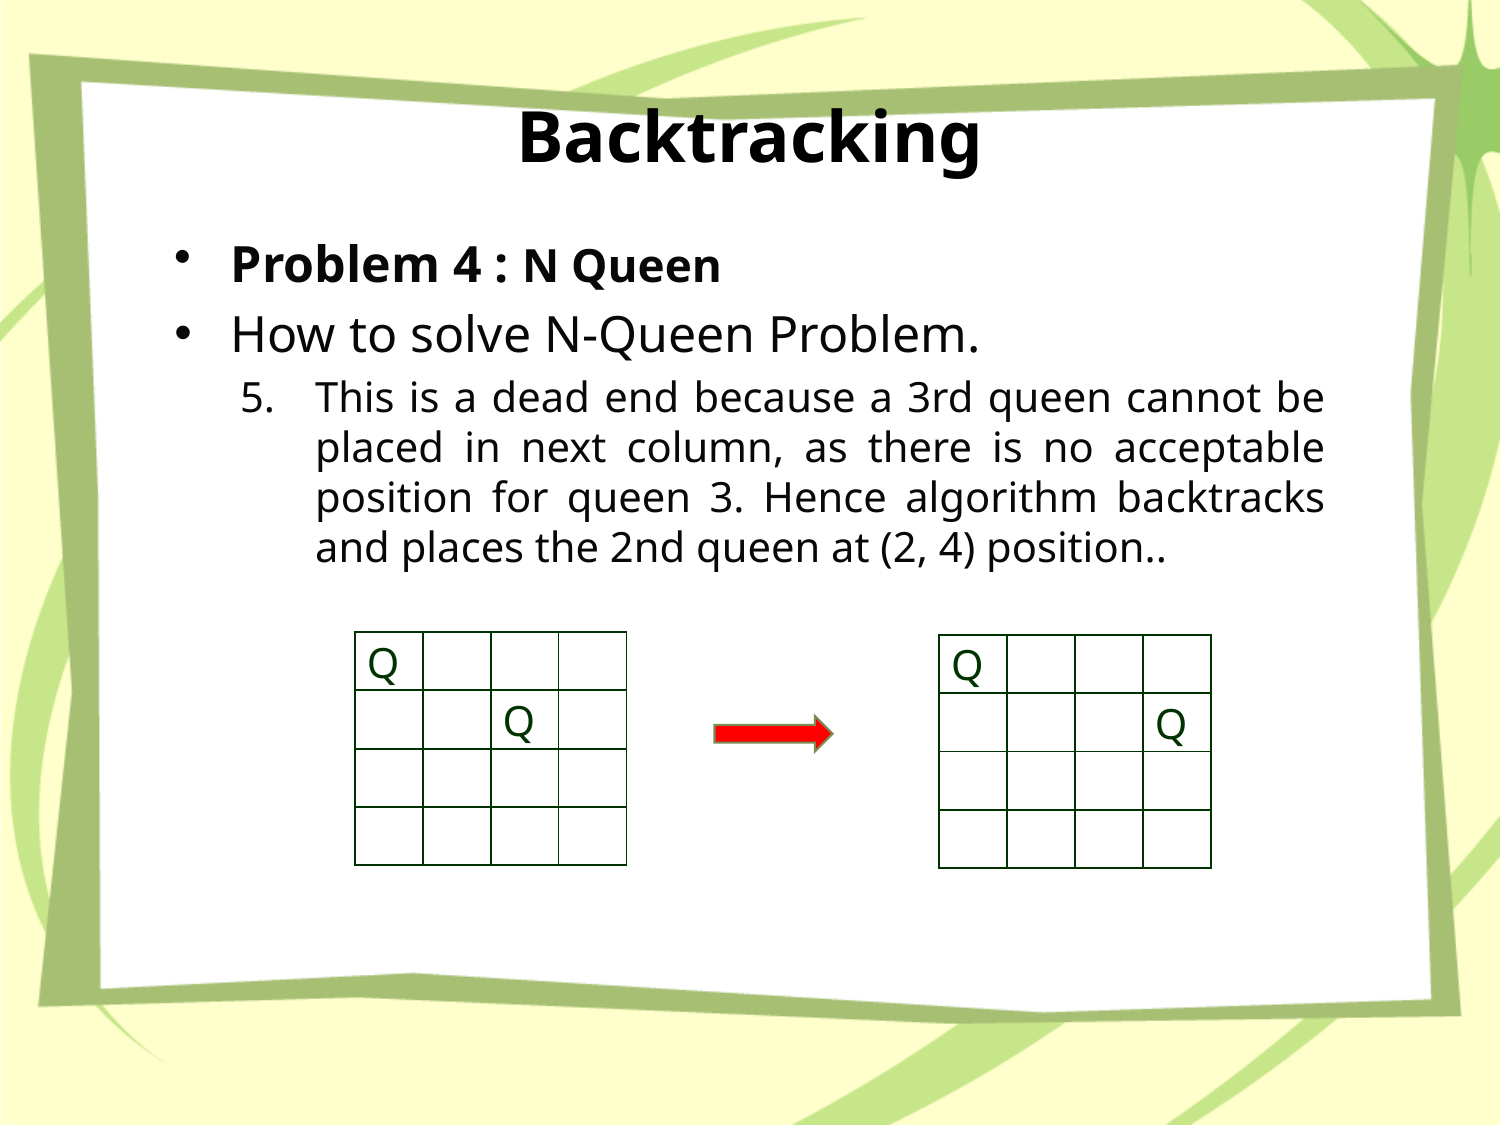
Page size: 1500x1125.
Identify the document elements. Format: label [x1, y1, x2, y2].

text_box [159, 224, 1341, 900]
table_header [559, 633, 626, 689]
table_header [492, 633, 558, 689]
table_cell [1008, 694, 1074, 751]
table_cell [424, 750, 490, 806]
title [75, 75, 1425, 194]
table_cell [356, 691, 422, 748]
table_header [1144, 636, 1210, 692]
table_cell [1144, 694, 1210, 751]
table_cell [1008, 811, 1074, 867]
table_cell [1076, 811, 1142, 867]
table_cell [356, 808, 422, 864]
table_cell [559, 691, 626, 748]
table_cell [559, 808, 626, 864]
table_cell [1008, 752, 1074, 809]
table_header [424, 633, 490, 689]
table_cell [940, 752, 1006, 809]
table_cell [1144, 811, 1210, 867]
table_cell [940, 694, 1006, 751]
table_header [356, 633, 422, 689]
table_cell [1144, 752, 1210, 809]
table_cell [1076, 694, 1142, 751]
table_cell [356, 750, 422, 806]
table_cell [492, 750, 558, 806]
table_cell [492, 691, 558, 748]
picture [0, 0, 1500, 1125]
table_cell [1076, 752, 1142, 809]
table_header [940, 636, 1006, 692]
table_cell [424, 808, 490, 864]
table_header [1076, 636, 1142, 692]
table_cell [559, 750, 626, 806]
table_cell [492, 808, 558, 864]
table_cell [424, 691, 490, 748]
table_cell [940, 811, 1006, 867]
table_header [1008, 636, 1074, 692]
